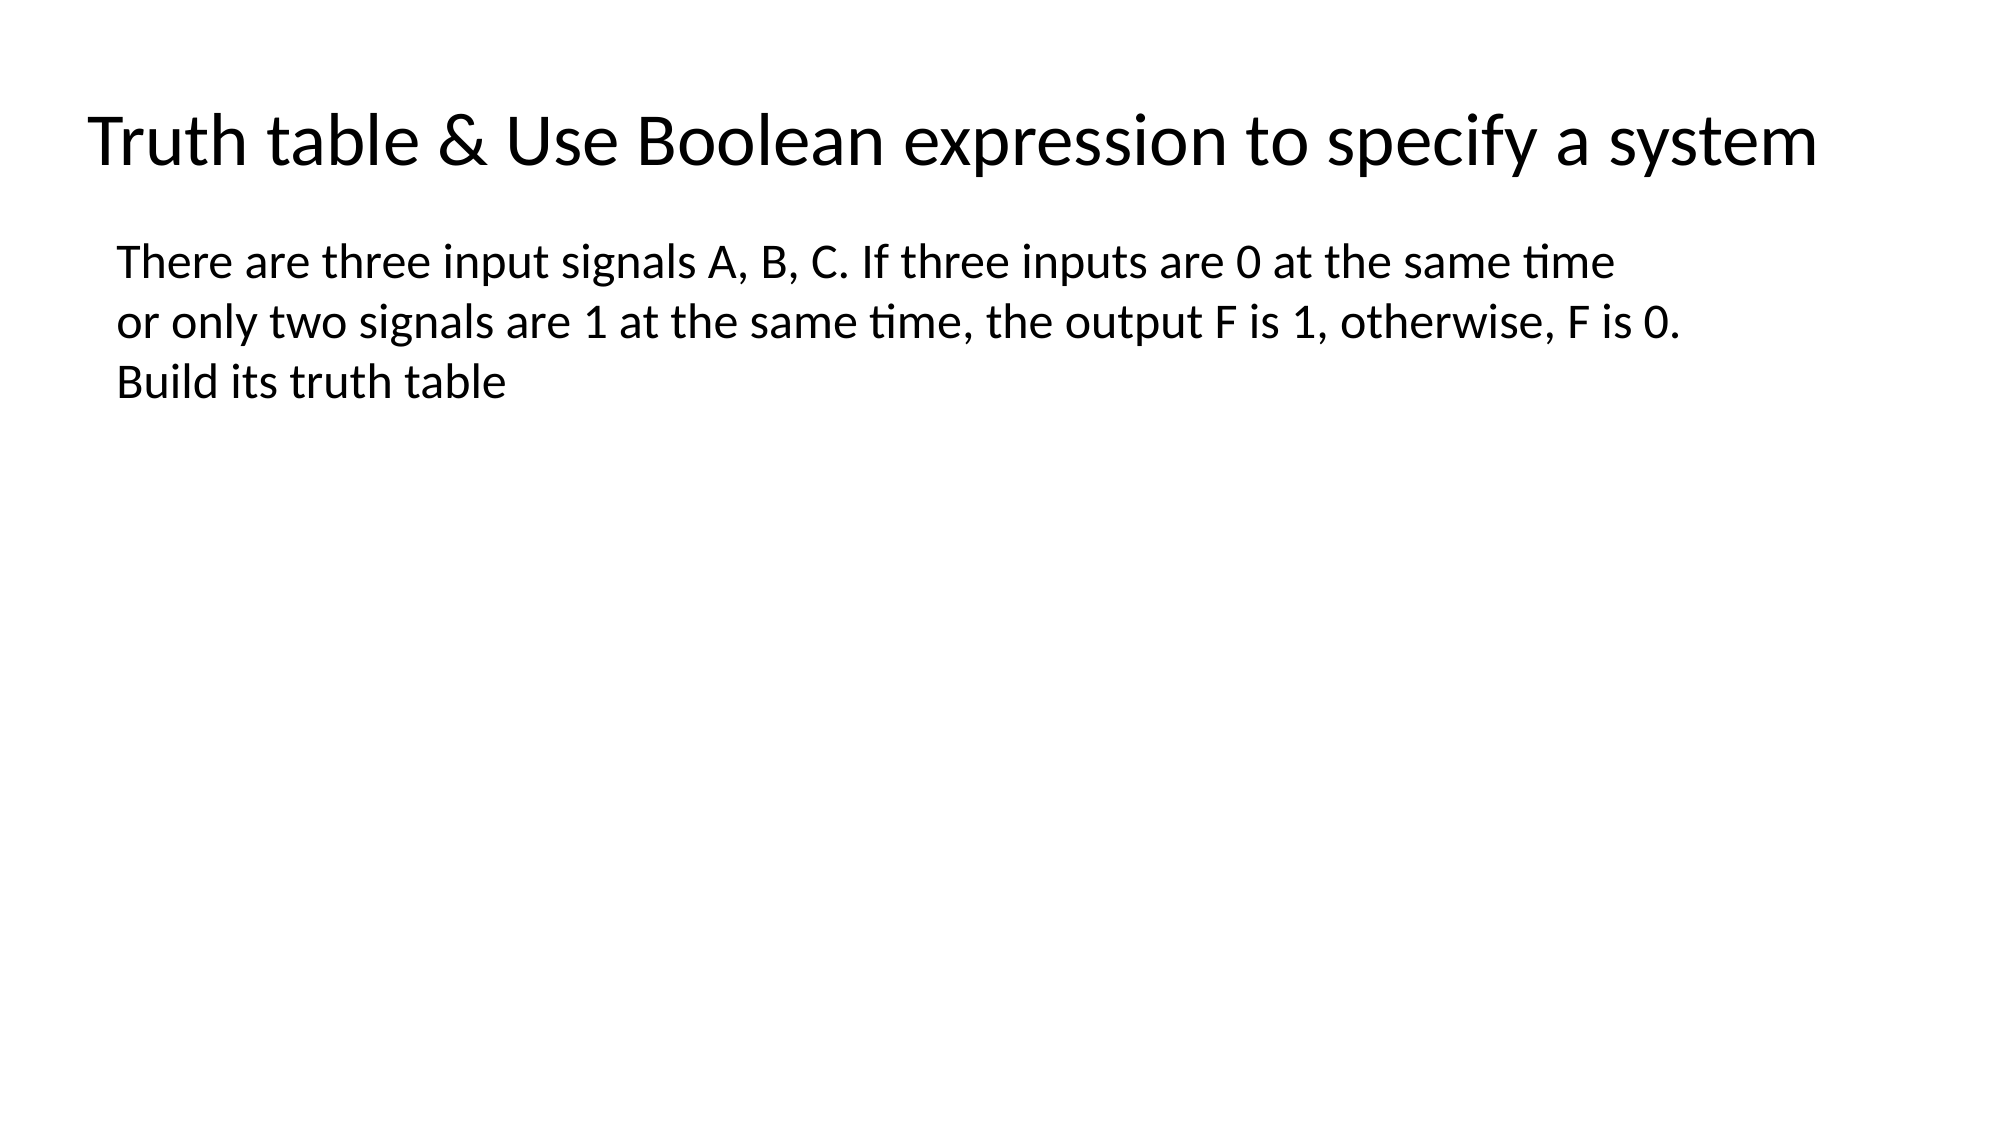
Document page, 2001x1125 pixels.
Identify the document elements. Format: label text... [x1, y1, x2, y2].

text_box There are three input signals A, B, C. If three inputs are 0 at the same time or only two signals are 1 at the same time, the output F is 1, otherwise, F is 0. Build its truth table [101, 279, 1698, 416]
text_box Truth table & Use Boolean expression to specify a system [72, 83, 1895, 279]
